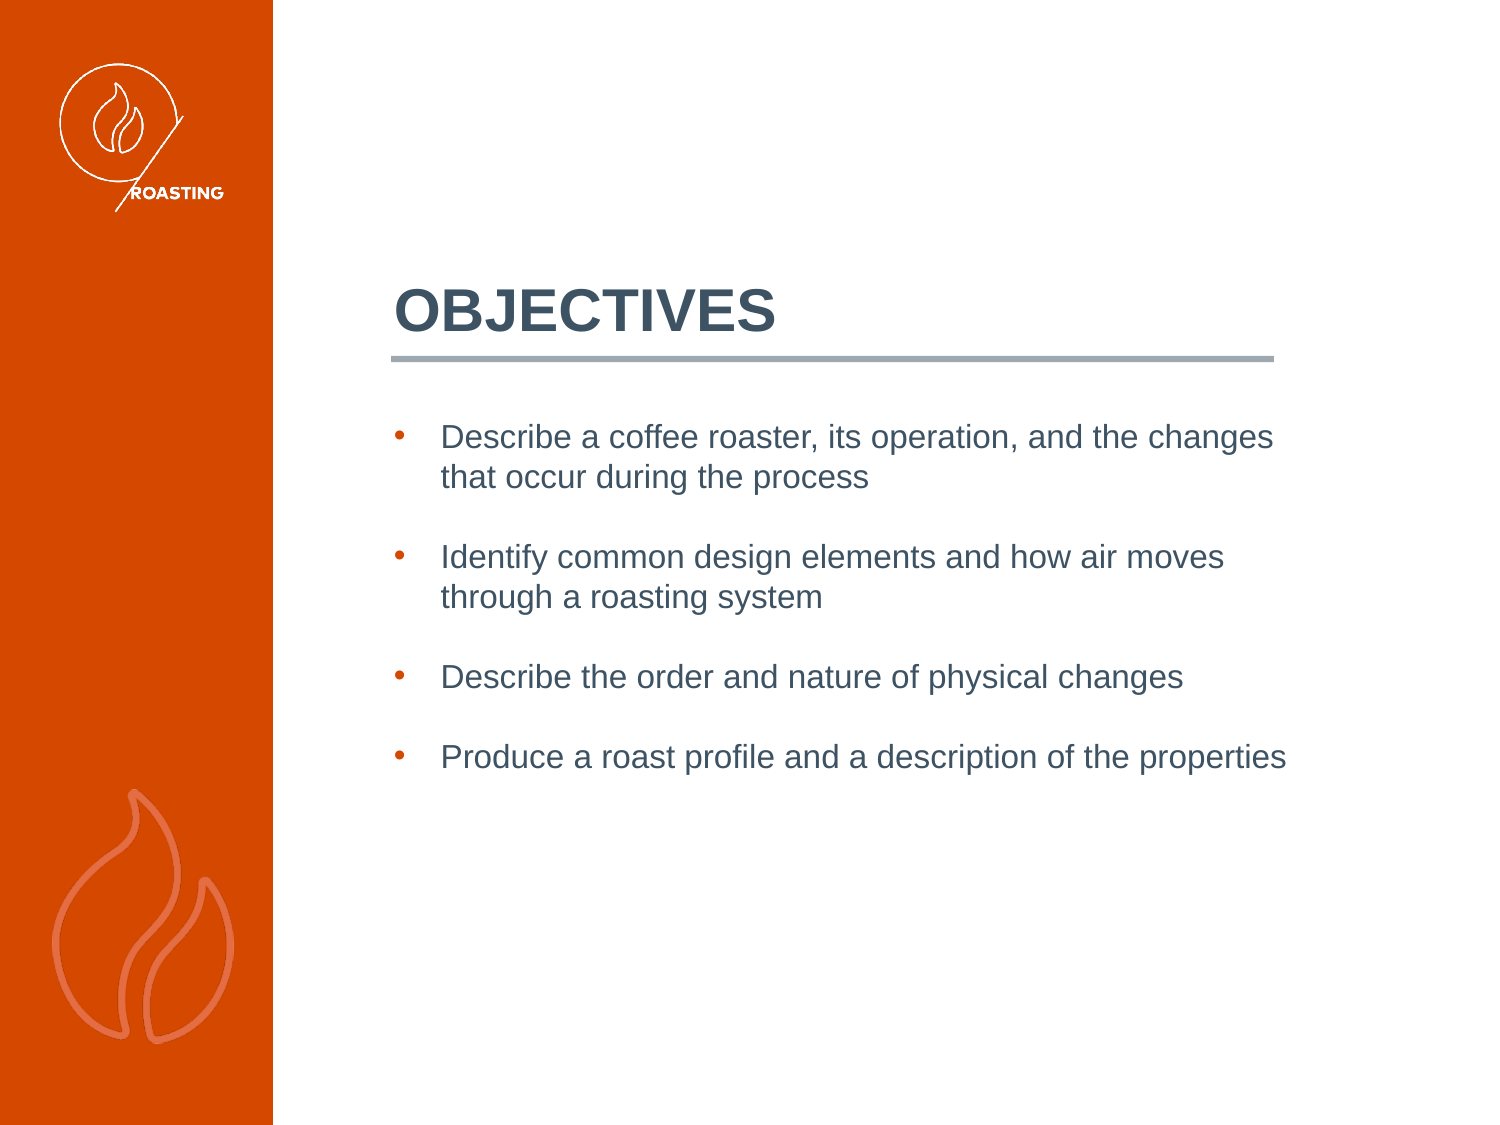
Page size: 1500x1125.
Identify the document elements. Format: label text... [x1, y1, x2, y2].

text_box OBJECTIVES Describe a coffee roaster, its operation, and the changes that occur during the process Identify common design elements and how air moves through a roasting system Describe the order and nature of physical changes Produce a roast profile and a description of the properties [378, 263, 1309, 869]
picture [48, 776, 239, 1057]
picture [51, 54, 232, 232]
text_box [0, 0, 273, 1125]
